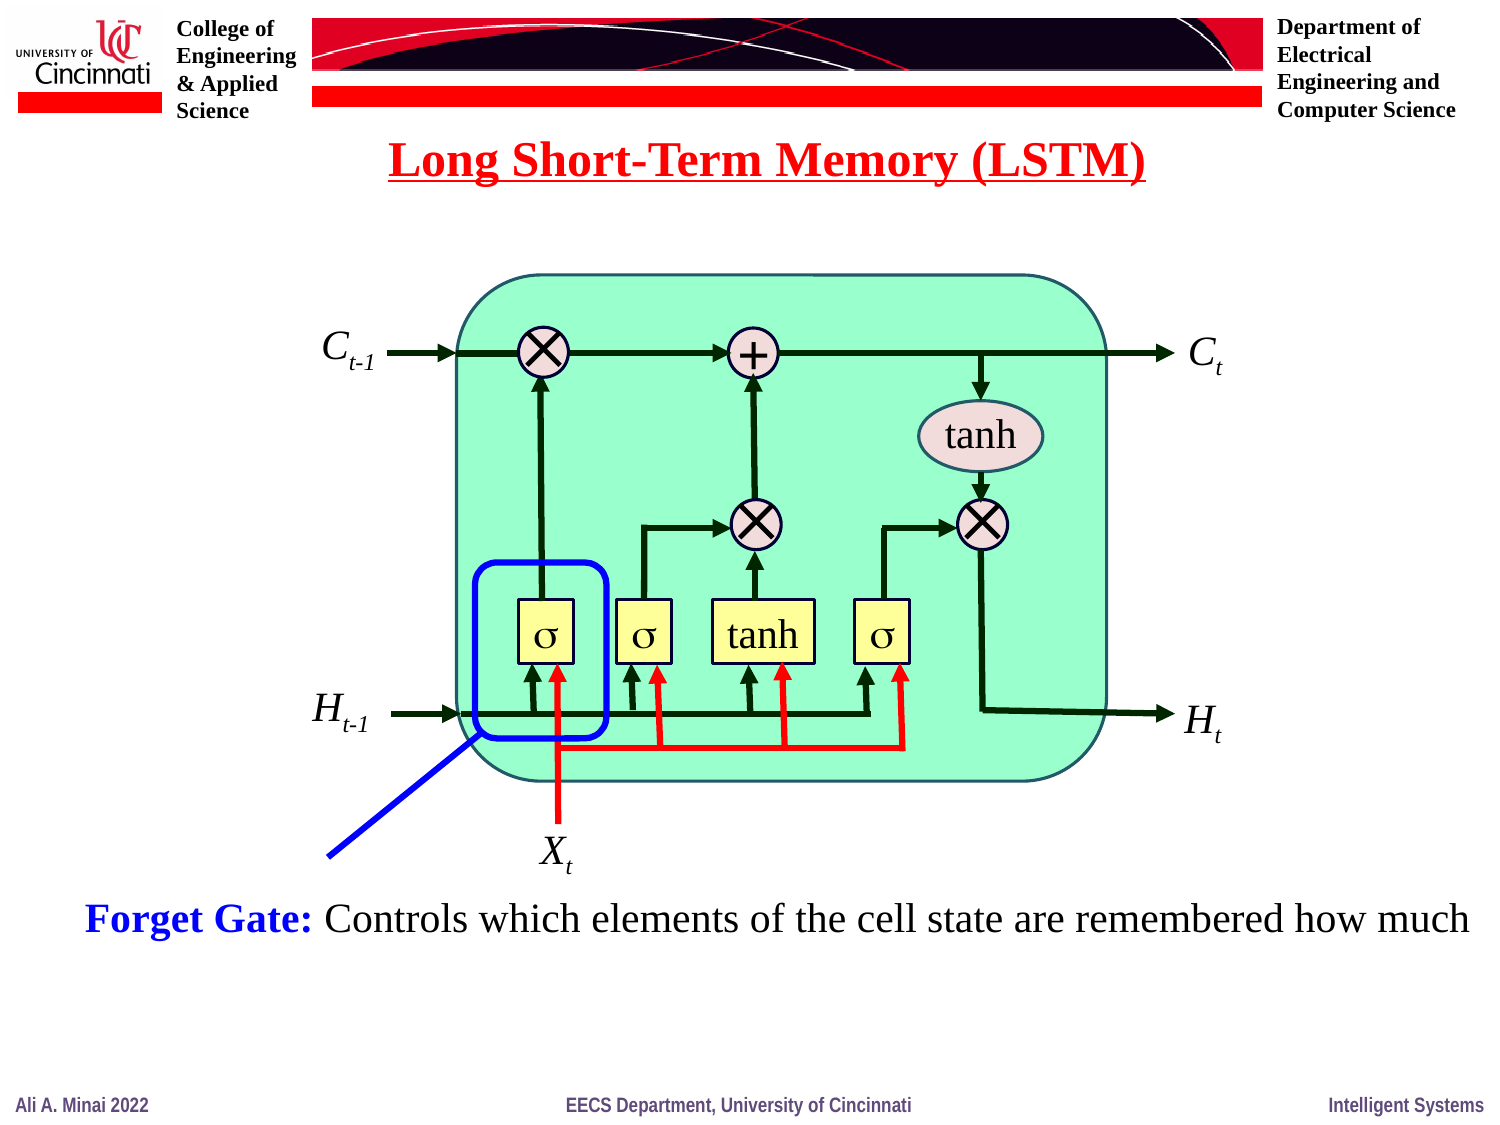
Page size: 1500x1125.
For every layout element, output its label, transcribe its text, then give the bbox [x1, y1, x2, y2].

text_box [303, 274, 1240, 881]
text_box Long Short-Term Memory (LSTM) [373, 119, 1162, 195]
text_box Forget Gate: Controls which elements of the cell state are remembered how much [70, 883, 1487, 949]
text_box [327, 730, 484, 858]
picture [6, 5, 163, 99]
picture [312, 18, 1263, 71]
